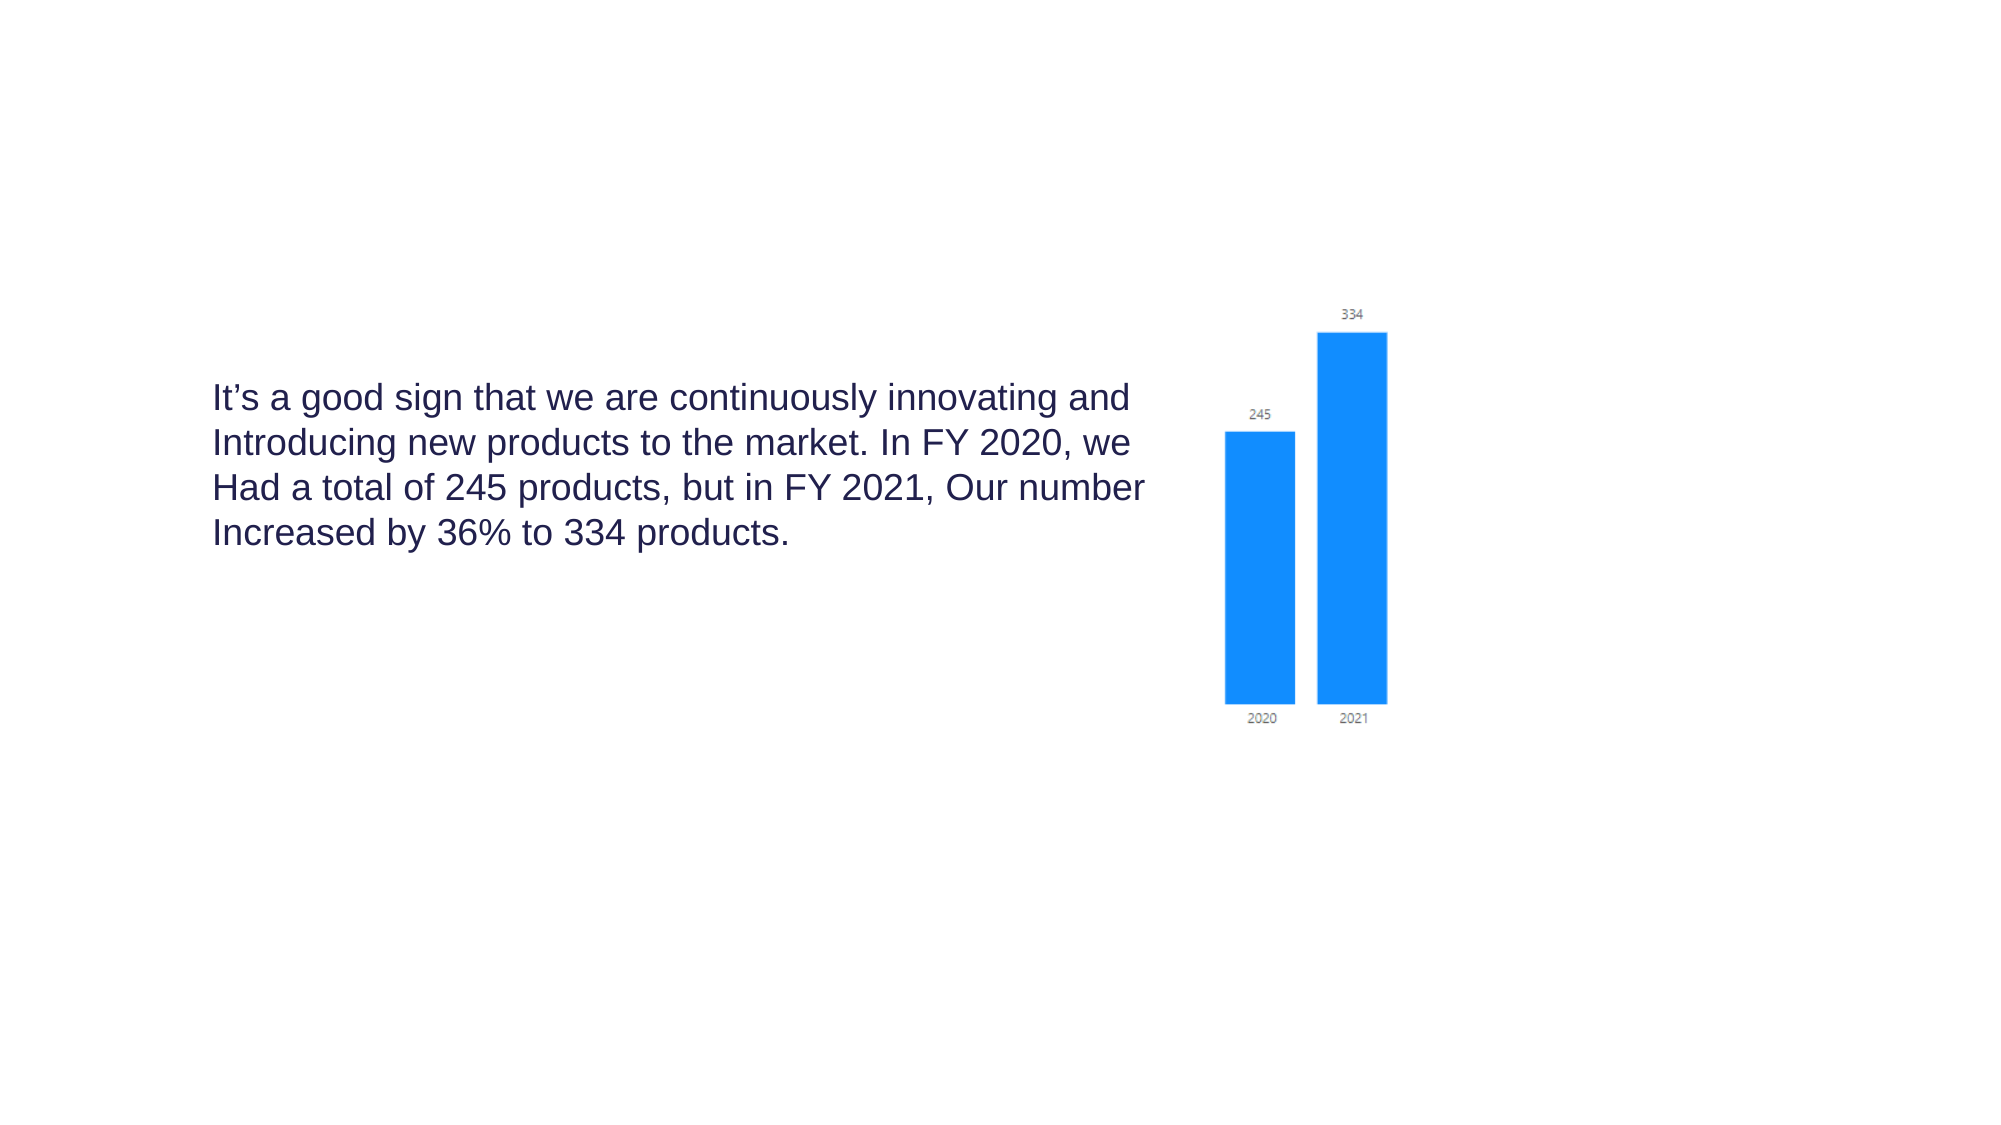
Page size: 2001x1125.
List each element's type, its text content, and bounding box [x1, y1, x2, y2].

text_box It’s a good sign that we are continuously innovating and Introducing new products to the market. In FY 2020, we Had a total of 245 products, but in FY 2021, Our number Increased by 36% to 334 products. [197, 365, 1126, 561]
picture [1131, 227, 1493, 823]
